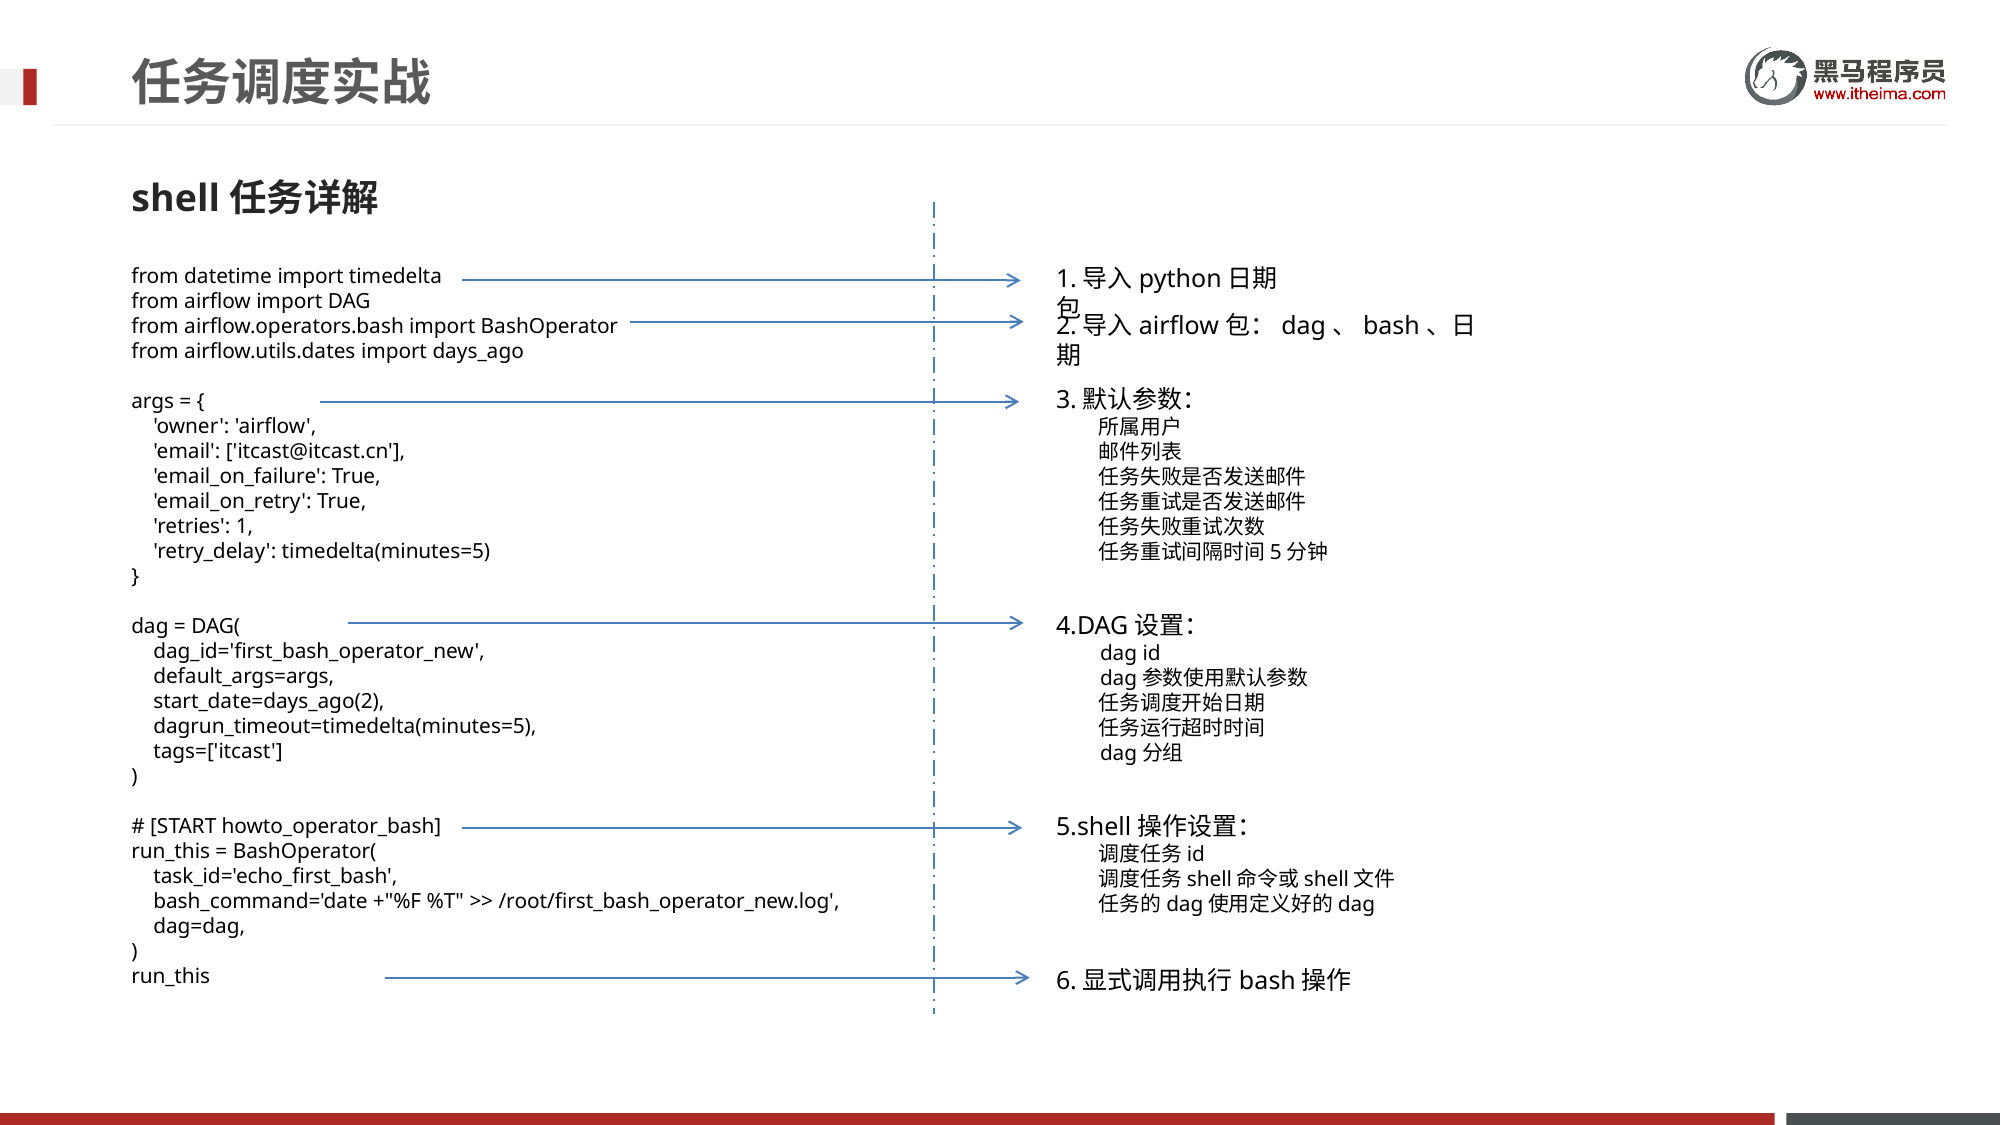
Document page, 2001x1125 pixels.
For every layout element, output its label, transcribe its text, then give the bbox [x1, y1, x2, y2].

list shell任务详解 [116, 154, 1872, 239]
text_box 3.默认参数： 所属用户 邮件列表 任务失败是否发送邮件 任务重试是否发送邮件 任务失败重试次数 任务重试间隔时间5分钟 [1041, 376, 1506, 572]
text_box 2.导入airflow包：dag、bash、日期 [1041, 302, 1506, 376]
picture [1744, 46, 1946, 106]
text_box 6.显式调用执行bash操作 [1041, 957, 1506, 1002]
title 任务调度实战 [116, 38, 1556, 124]
text_box 1.导入python日期包 [1041, 255, 1306, 302]
text_box from datetime import timedelta from airflow import DAG from airflow.operators.bash import BashOperator from airflow.utils.dates import days_ago args = { 'owner': 'airflow', 'email': ['itcast@itcast.cn'], 'email_on_failure': True, 'email_on_retry': True, 'retries': 1, 'retry_delay': timedelta(minutes=5) } dag = DAG( dag_id='first_bash_operator_new', default_args=args, start_date=days_ago(2), dagrun_timeout=timedelta(minutes=5), tags=['itcast'] ) # [START howto_operator_bash] run_this = BashOperator( task_id='echo_first_bash', bash_command='date +"%F %T" >> /root/first_bash_operator_new.log', dag=dag, ) run_this [116, 255, 929, 995]
text_box 5.shell操作设置： 调度任务id 调度任务shell命令或shell文件 任务的dag使用定义好的dag [1041, 803, 1506, 923]
text_box 4.DAG设置： dag id dag参数使用默认参数 任务调度开始日期 任务运行超时时间 dag分组 [1041, 602, 1506, 772]
